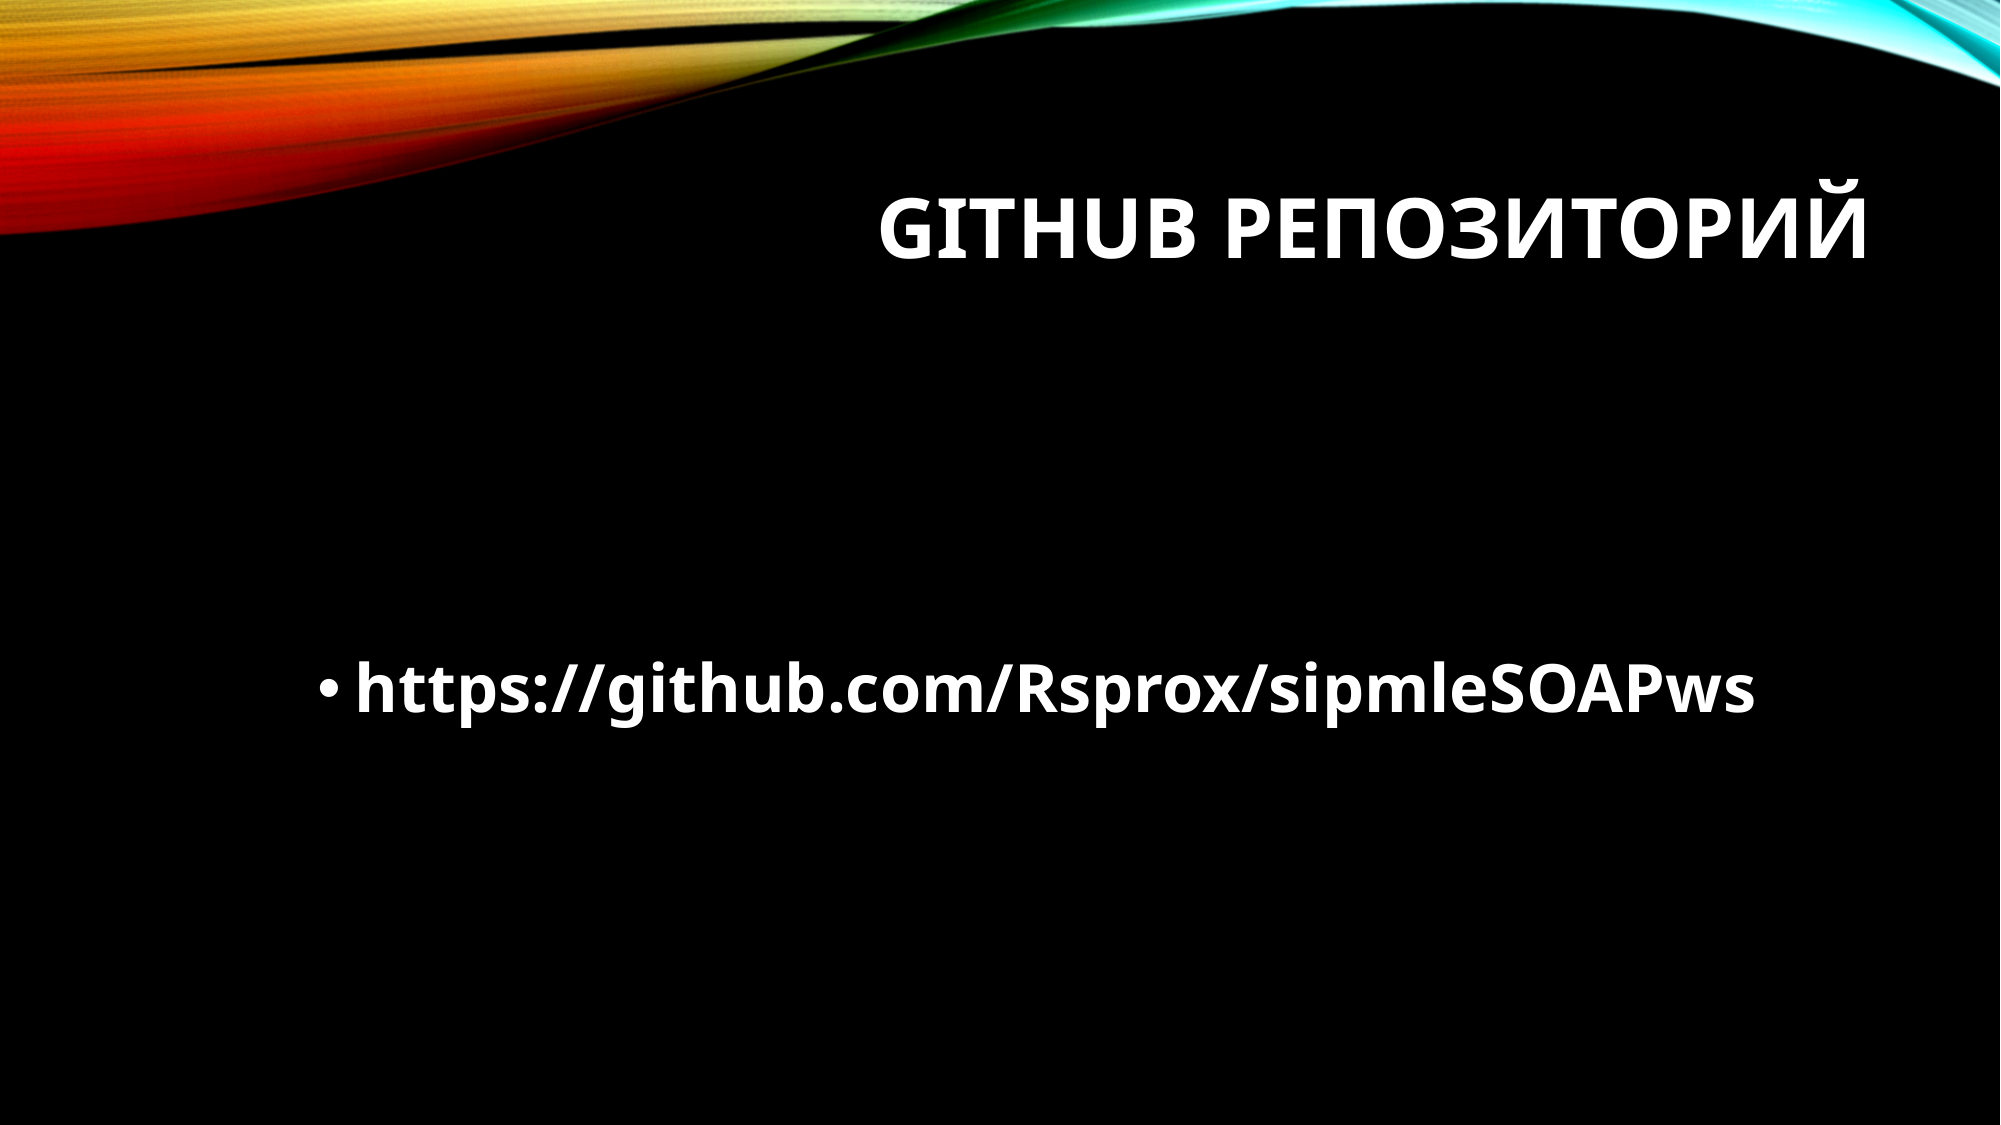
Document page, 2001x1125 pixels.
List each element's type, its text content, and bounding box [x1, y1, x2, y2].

list https://github.com/Rsprox/sipmleSOAPws [150, 647, 1925, 788]
picture [0, 0, 2000, 237]
title Github репозиторий [474, 125, 1888, 338]
